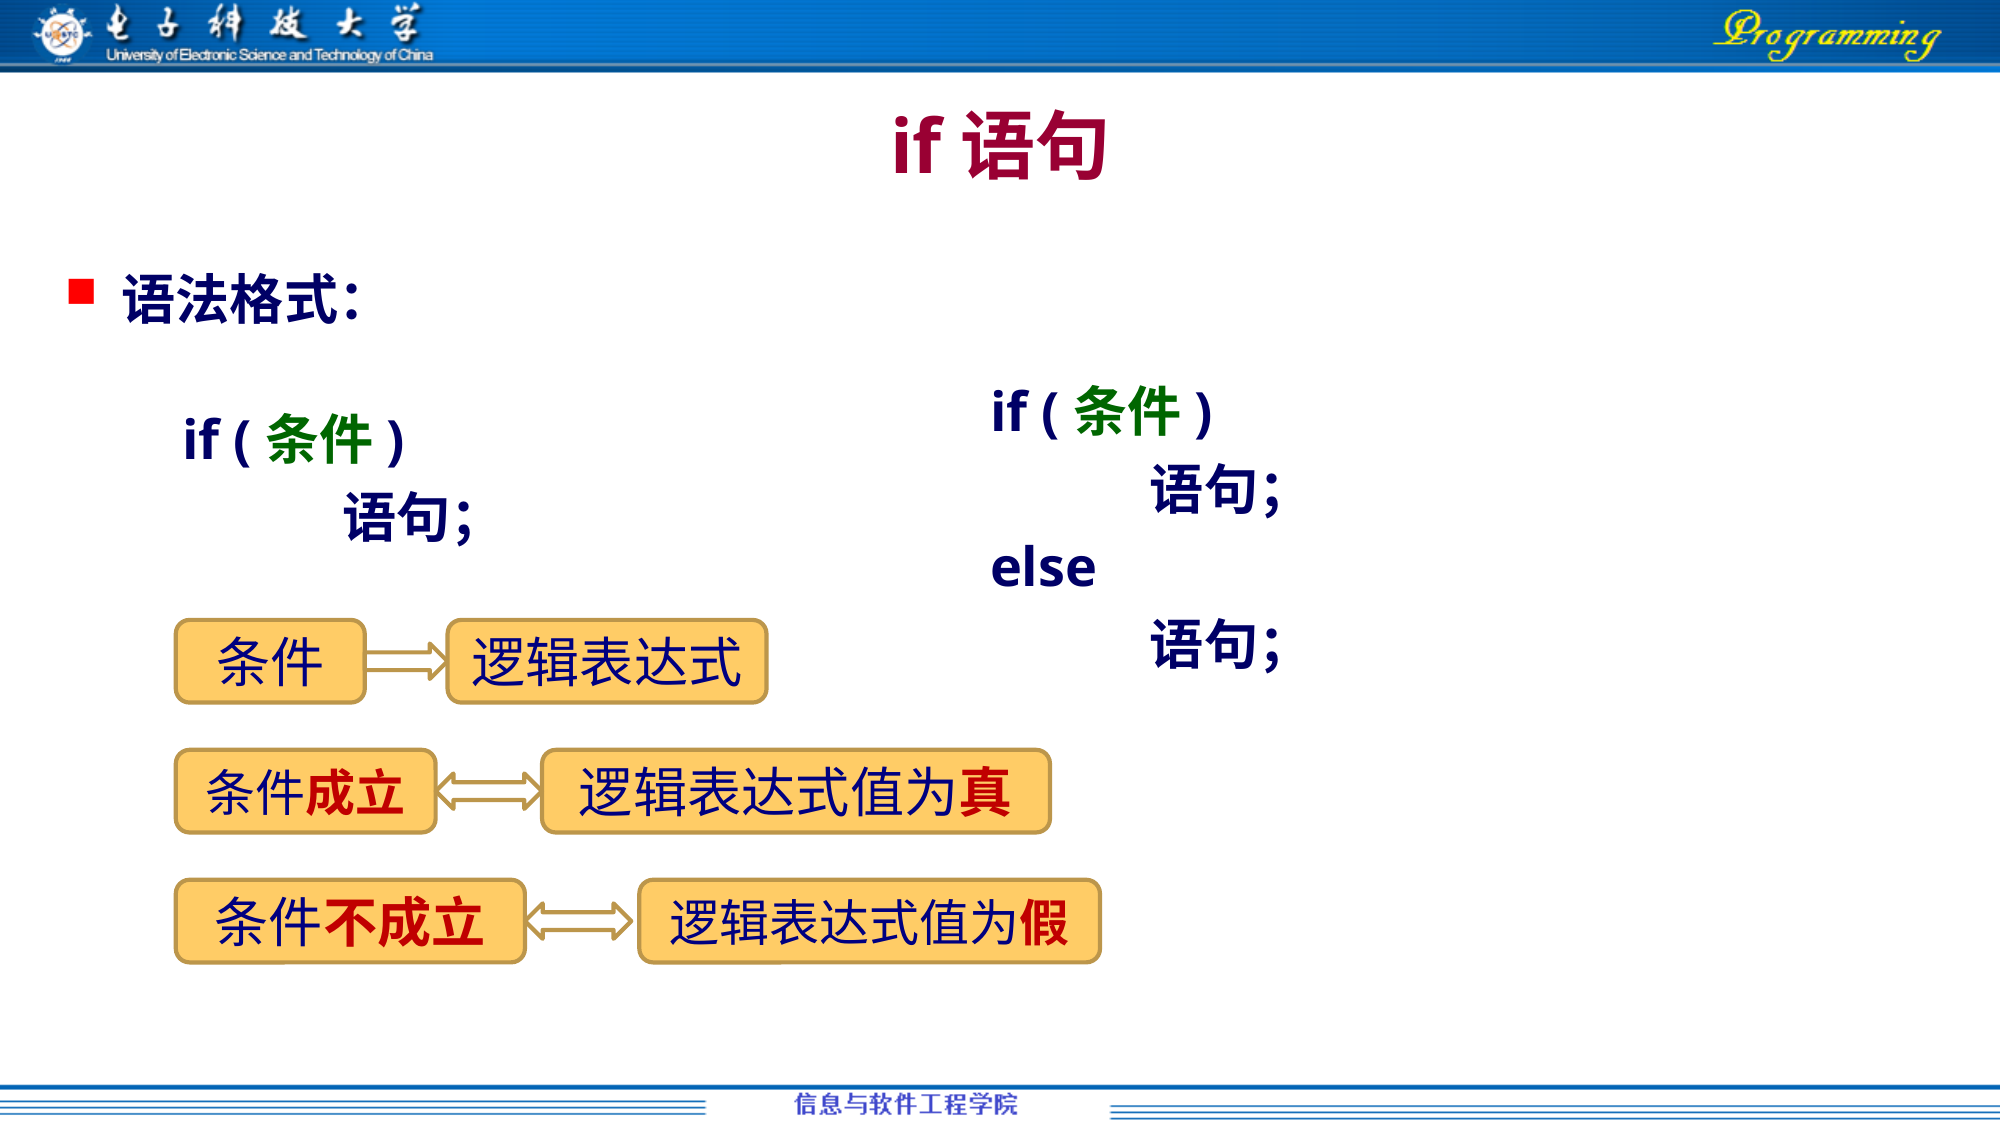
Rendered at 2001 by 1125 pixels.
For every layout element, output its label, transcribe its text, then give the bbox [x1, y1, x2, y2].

text_box 条件 [173, 617, 367, 705]
text_box 条件不成立 [173, 877, 528, 965]
text_box 条件成立 [173, 747, 438, 835]
text_box [433, 771, 545, 811]
text_box [362, 641, 445, 681]
text_box if (条件) 语句； [167, 365, 1005, 915]
text_box [522, 901, 634, 941]
list 语法格式： [50, 224, 1950, 1075]
title if语句 [150, 87, 1850, 200]
text_box if (条件) 语句； else 语句； [974, 337, 1813, 887]
text_box 逻辑表达式 [445, 617, 769, 705]
text_box 逻辑表达式值为真 [539, 747, 1053, 835]
text_box 逻辑表达式值为假 [637, 877, 1103, 965]
picture [0, 0, 2000, 1125]
